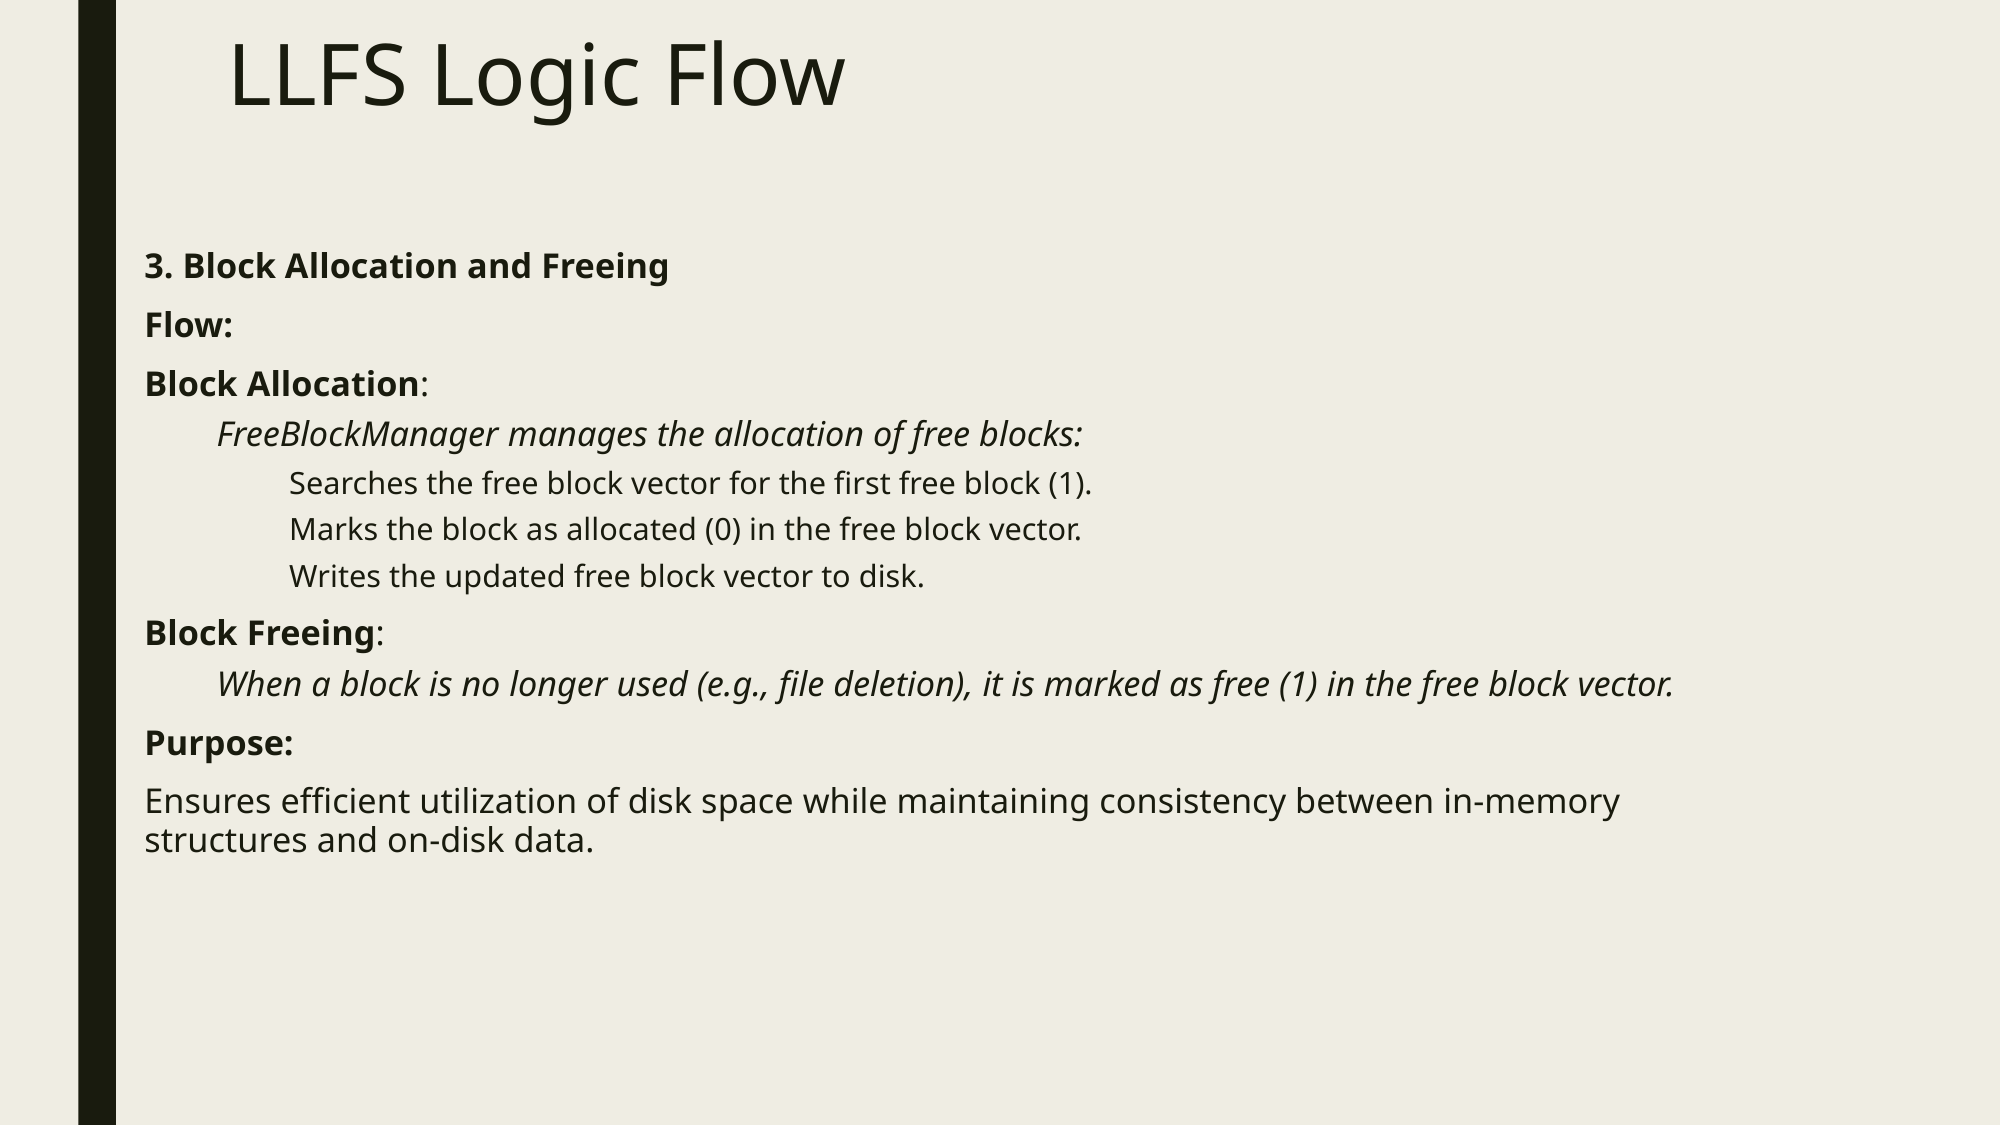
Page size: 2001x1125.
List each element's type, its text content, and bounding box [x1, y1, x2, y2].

list 3. Block Allocation and Freeing Flow: Block Allocation: FreeBlockManager manages the allocation of free blocks: Searches the free block vector for the first free block (1). Marks the block as allocated (0) in the free block vector. Writes the updated free block vector to disk. Block Freeing: When a block is no longer used (e.g., file deletion), it is marked as free (1) in the free block vector. Purpose: Ensures efficient utilization of disk space while maintaining consistency between in-memory structures and on-disk data. [129, 240, 1705, 895]
title LLFS Logic Flow [212, 25, 1788, 132]
